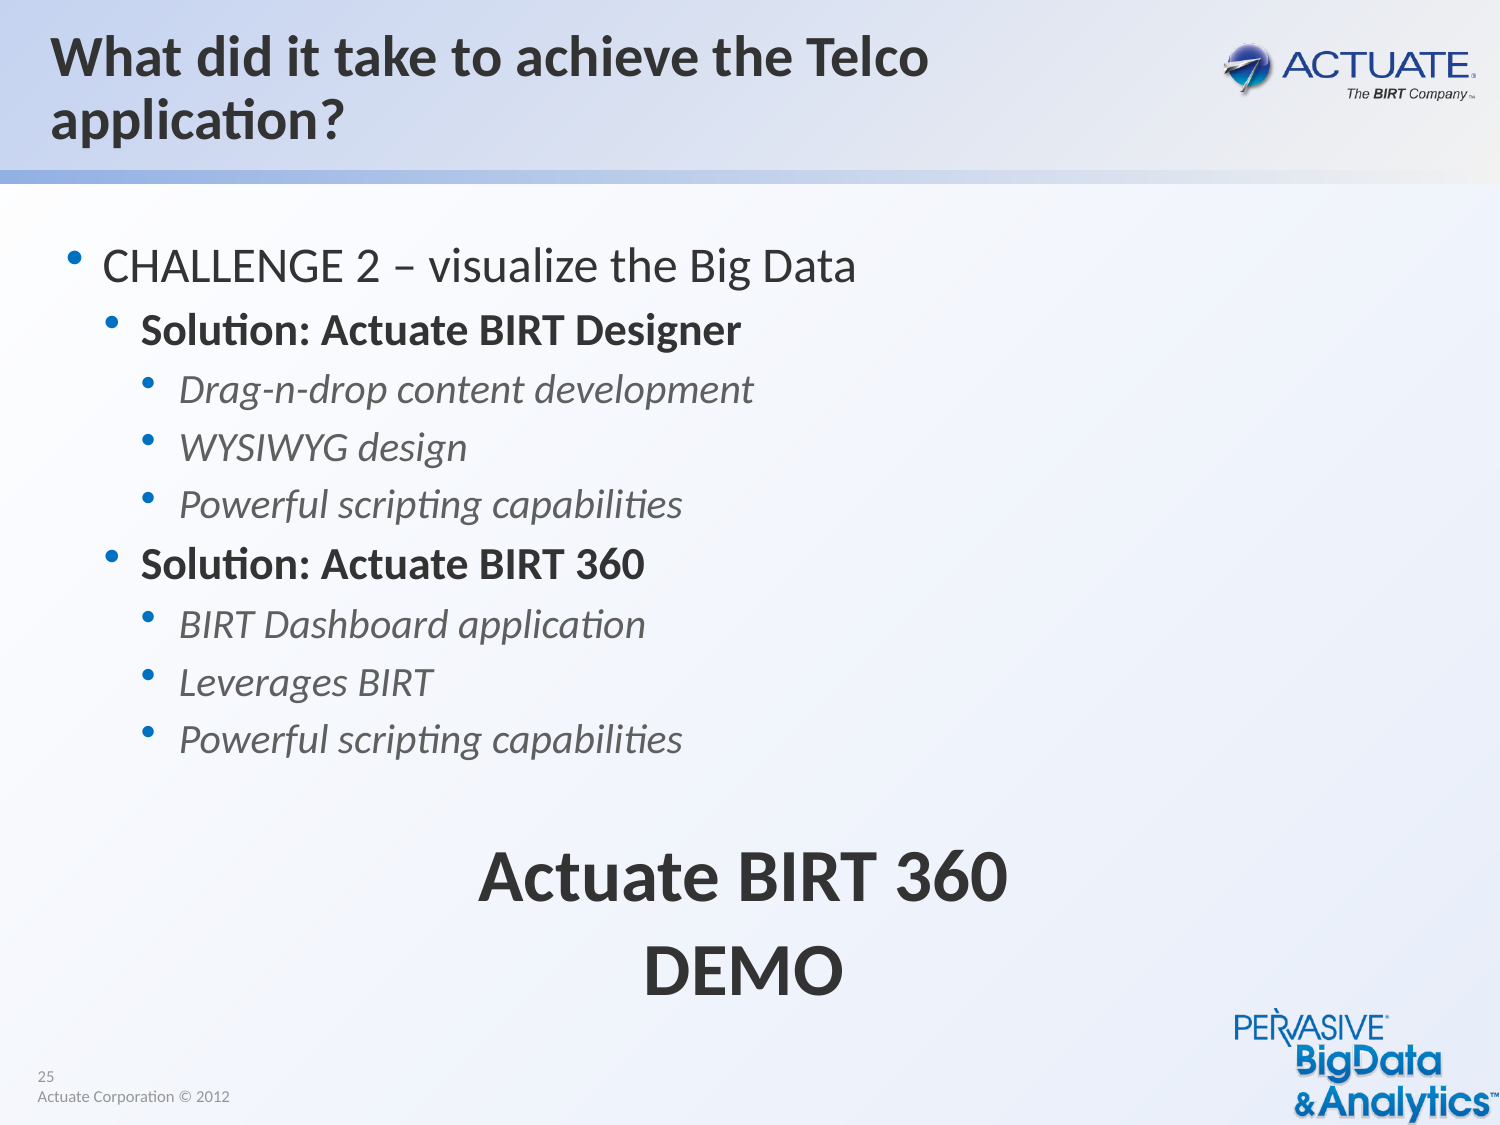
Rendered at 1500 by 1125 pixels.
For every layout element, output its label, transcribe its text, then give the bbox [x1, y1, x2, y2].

title What did it take to achieve the Telco application? [50, 5, 1208, 172]
picture [1221, 41, 1476, 101]
list CHALLENGE 2 – visualize the Big Data Solution: Actuate BIRT Designer Drag-n-drop content development WYSIWYG design Powerful scripting capabilities Solution: Actuate BIRT 360 BIRT Dashboard application Leverages BIRT Powerful scripting capabilities Actuate BIRT 360 DEMO [50, 231, 1438, 1063]
picture [1235, 1008, 1499, 1125]
